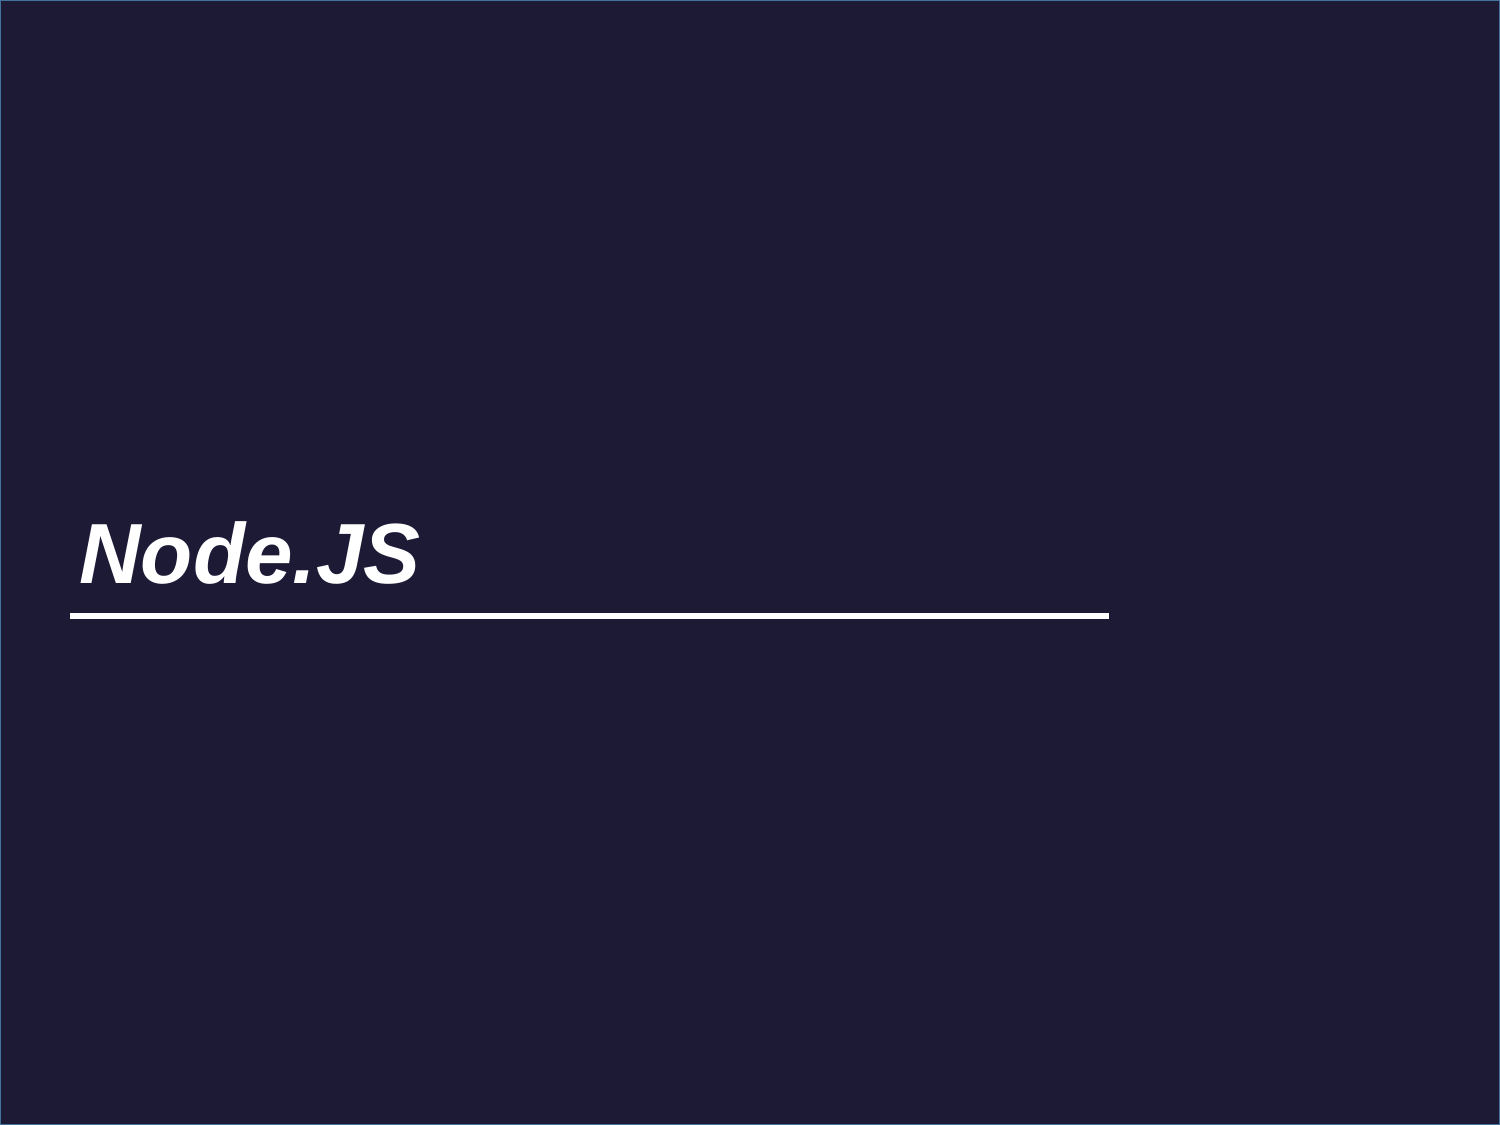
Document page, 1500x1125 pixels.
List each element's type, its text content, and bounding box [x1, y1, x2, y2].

title Node.JS [64, 484, 1415, 628]
